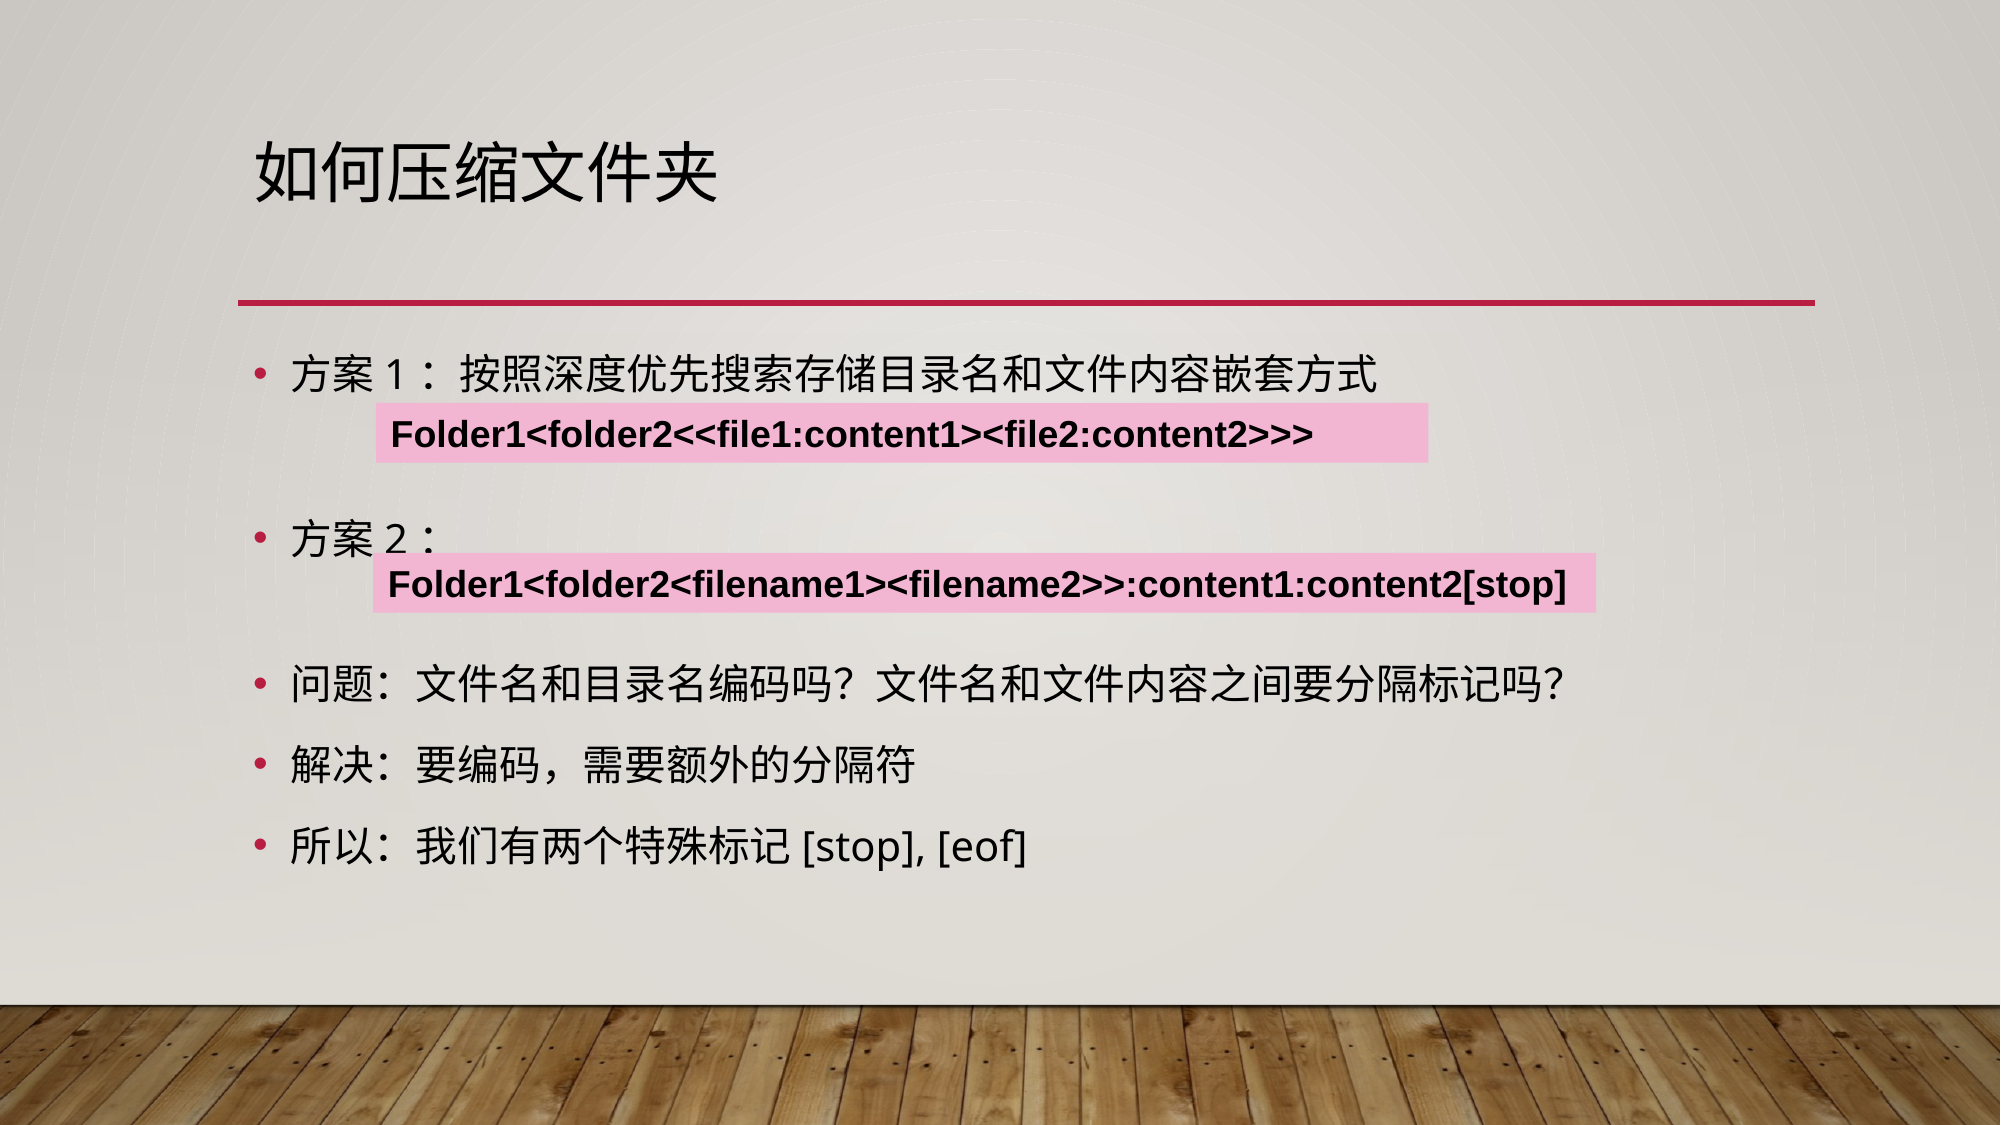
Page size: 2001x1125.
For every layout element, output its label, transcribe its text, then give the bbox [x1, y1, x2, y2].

text_box Folder1<folder2<filename1><filename2>>:content1:content2[stop] [373, 552, 1597, 613]
list 方案1：按照深度优先搜索存储目录名和文件内容嵌套方式 方案2： 问题：文件名和目录名编码吗？文件名和文件内容之间要分隔标记吗？ 解决：要编码，需要额外的分隔符 所以：我们有两个特殊标记[stop], [eof] [238, 330, 1814, 897]
picture [0, 1005, 2000, 1125]
title 如何压缩文件夹 [238, 131, 1814, 305]
text_box Folder1<folder2<<file1:content1><file2:content2>>> [375, 402, 1429, 463]
